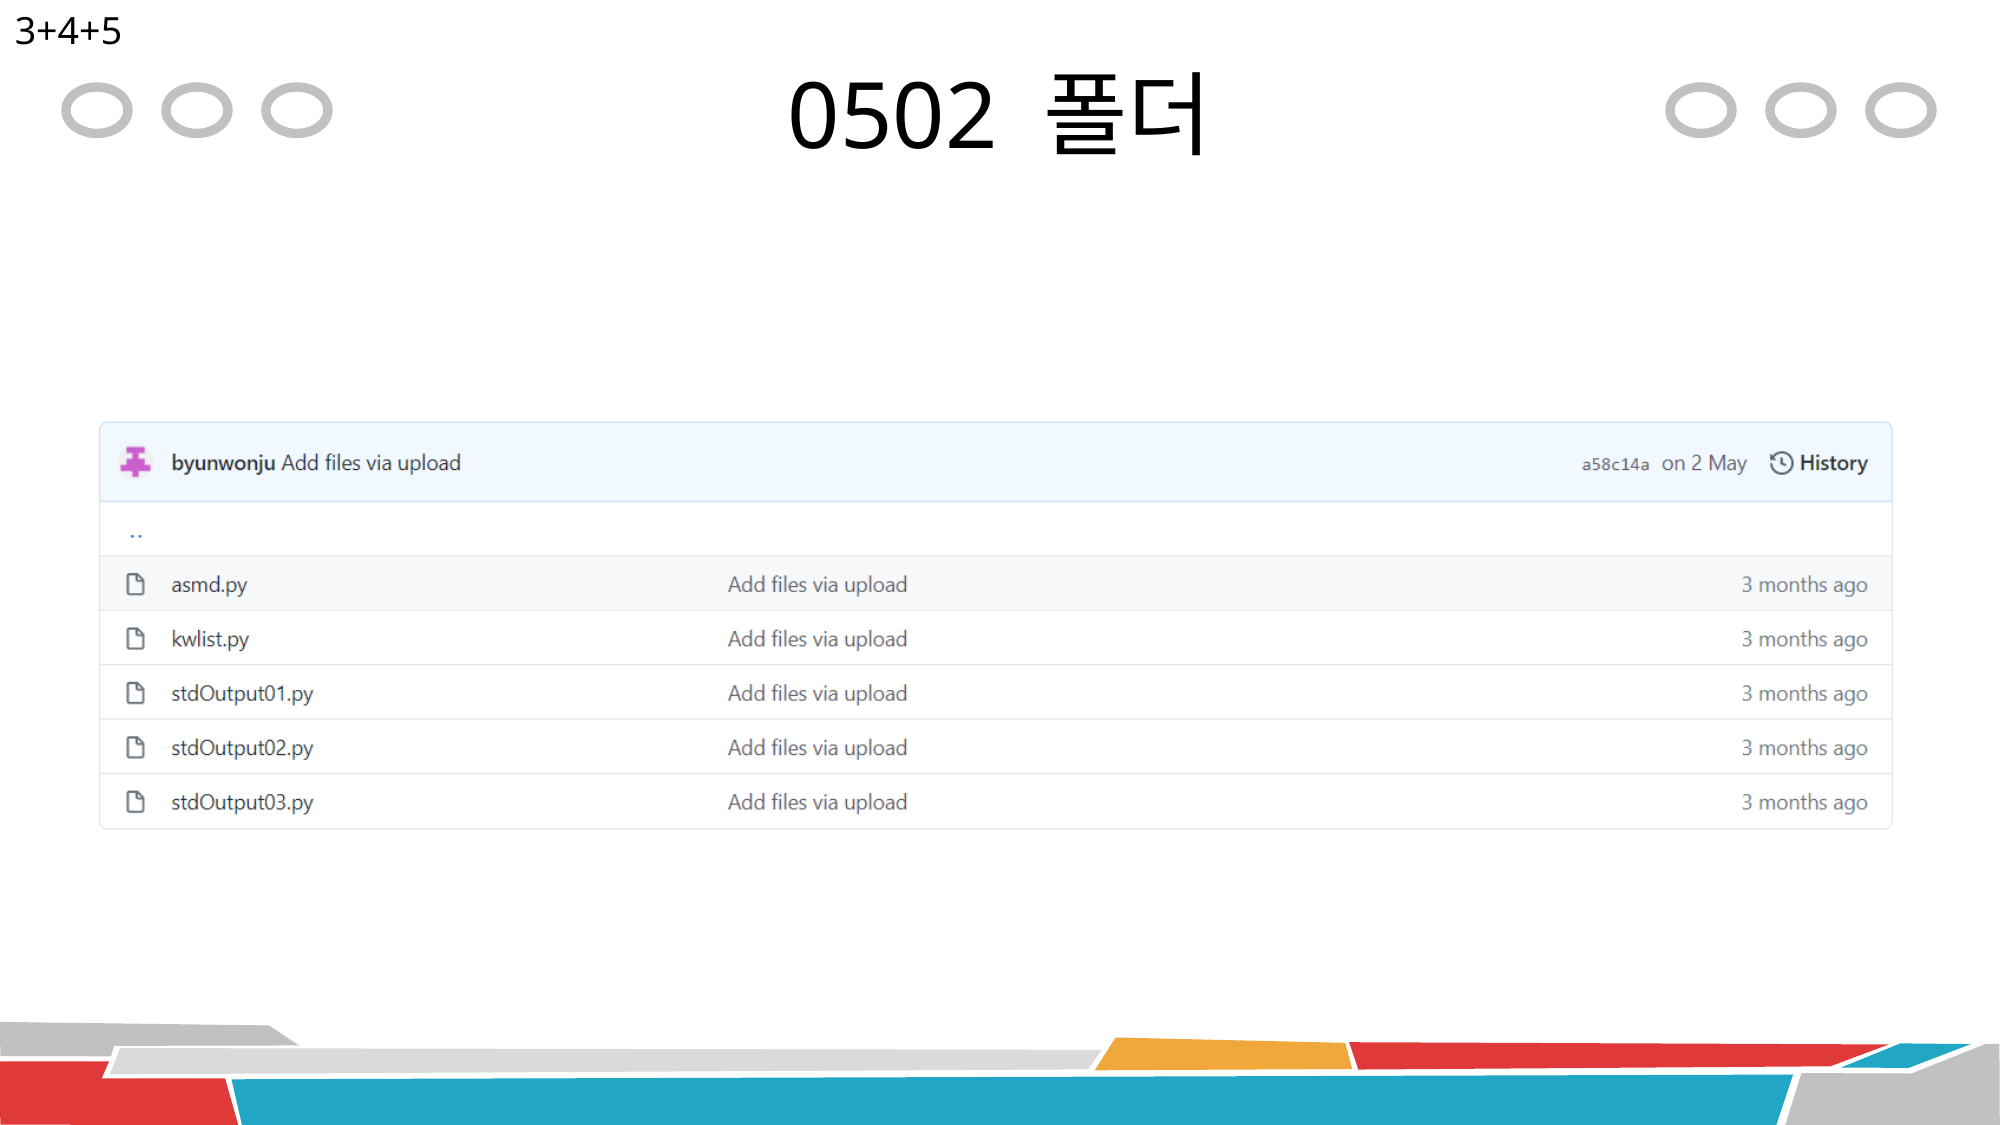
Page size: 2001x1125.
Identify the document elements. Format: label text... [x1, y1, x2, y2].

text_box 3+4+5 [0, 0, 317, 60]
title 0502 폴더 [350, 18, 1650, 206]
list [99, 417, 1901, 838]
